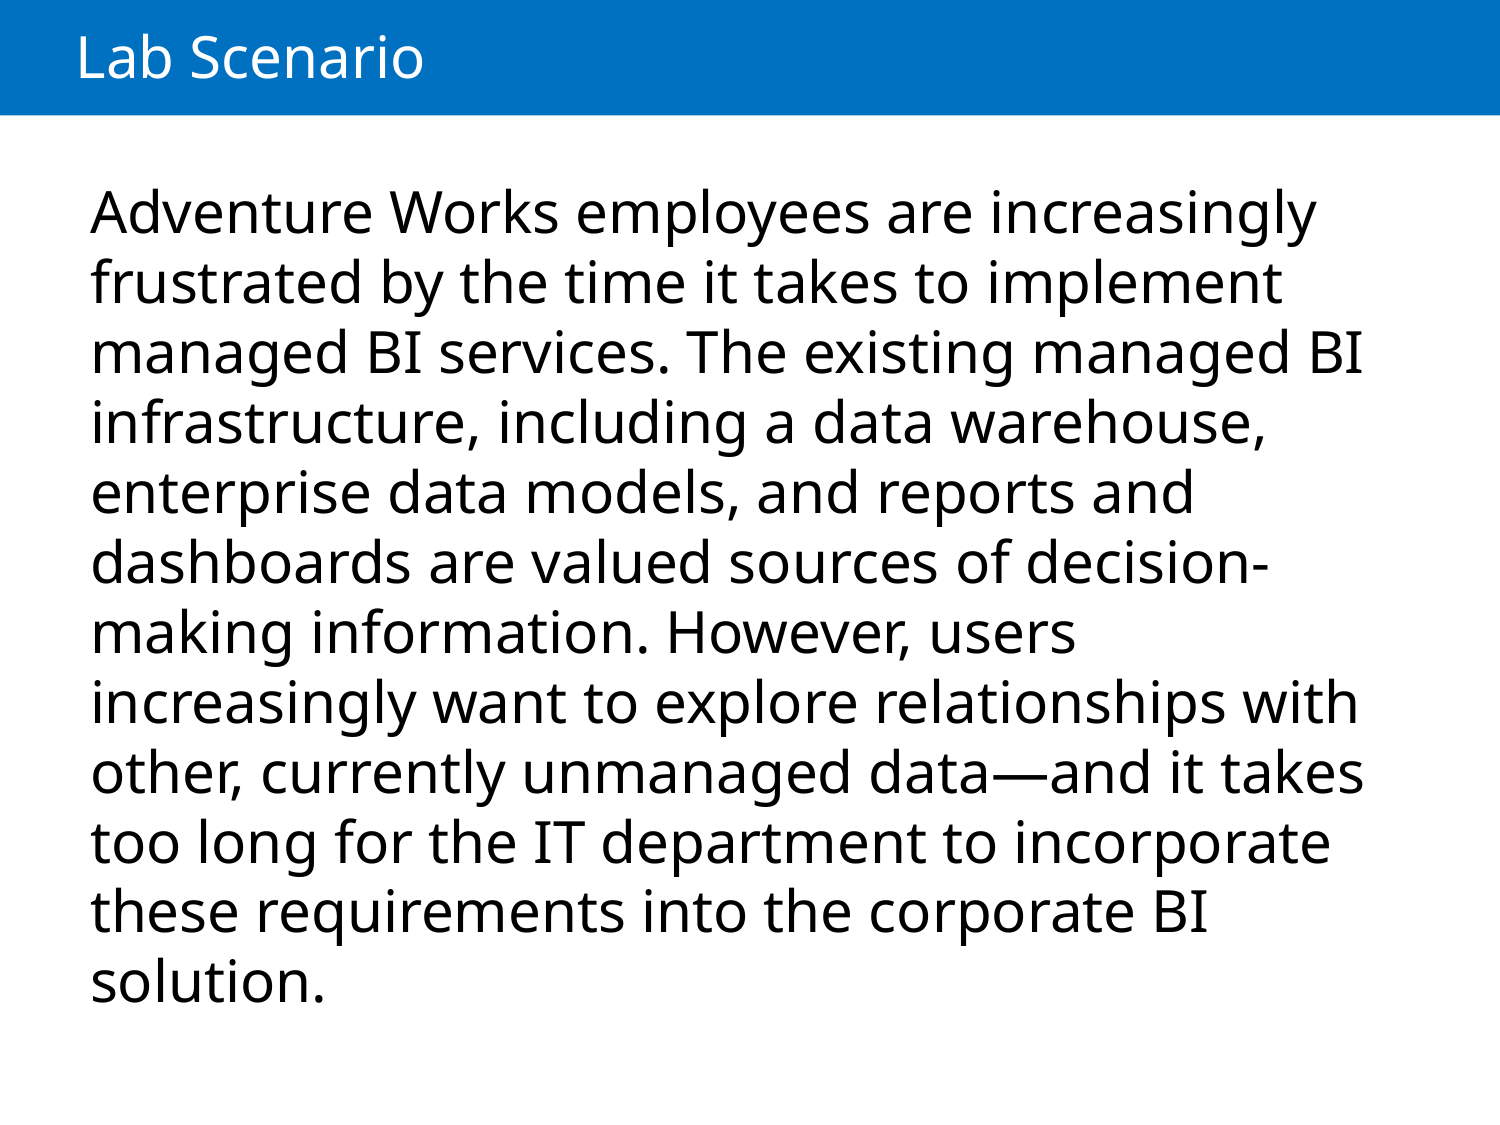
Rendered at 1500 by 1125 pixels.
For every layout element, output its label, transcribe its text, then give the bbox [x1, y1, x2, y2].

text_box Adventure Works employees are increasingly frustrated by the time it takes to implement managed BI services. The existing managed BI infrastructure, including a data warehouse, enterprise data models, and reports and dashboards are valued sources of decision-making information. However, users increasingly want to explore relationships with other, currently unmanaged data—and it takes too long for the IT department to incorporate these requirements into the corporate BI solution. [75, 167, 1408, 1022]
title Lab Scenario [75, 0, 1351, 122]
